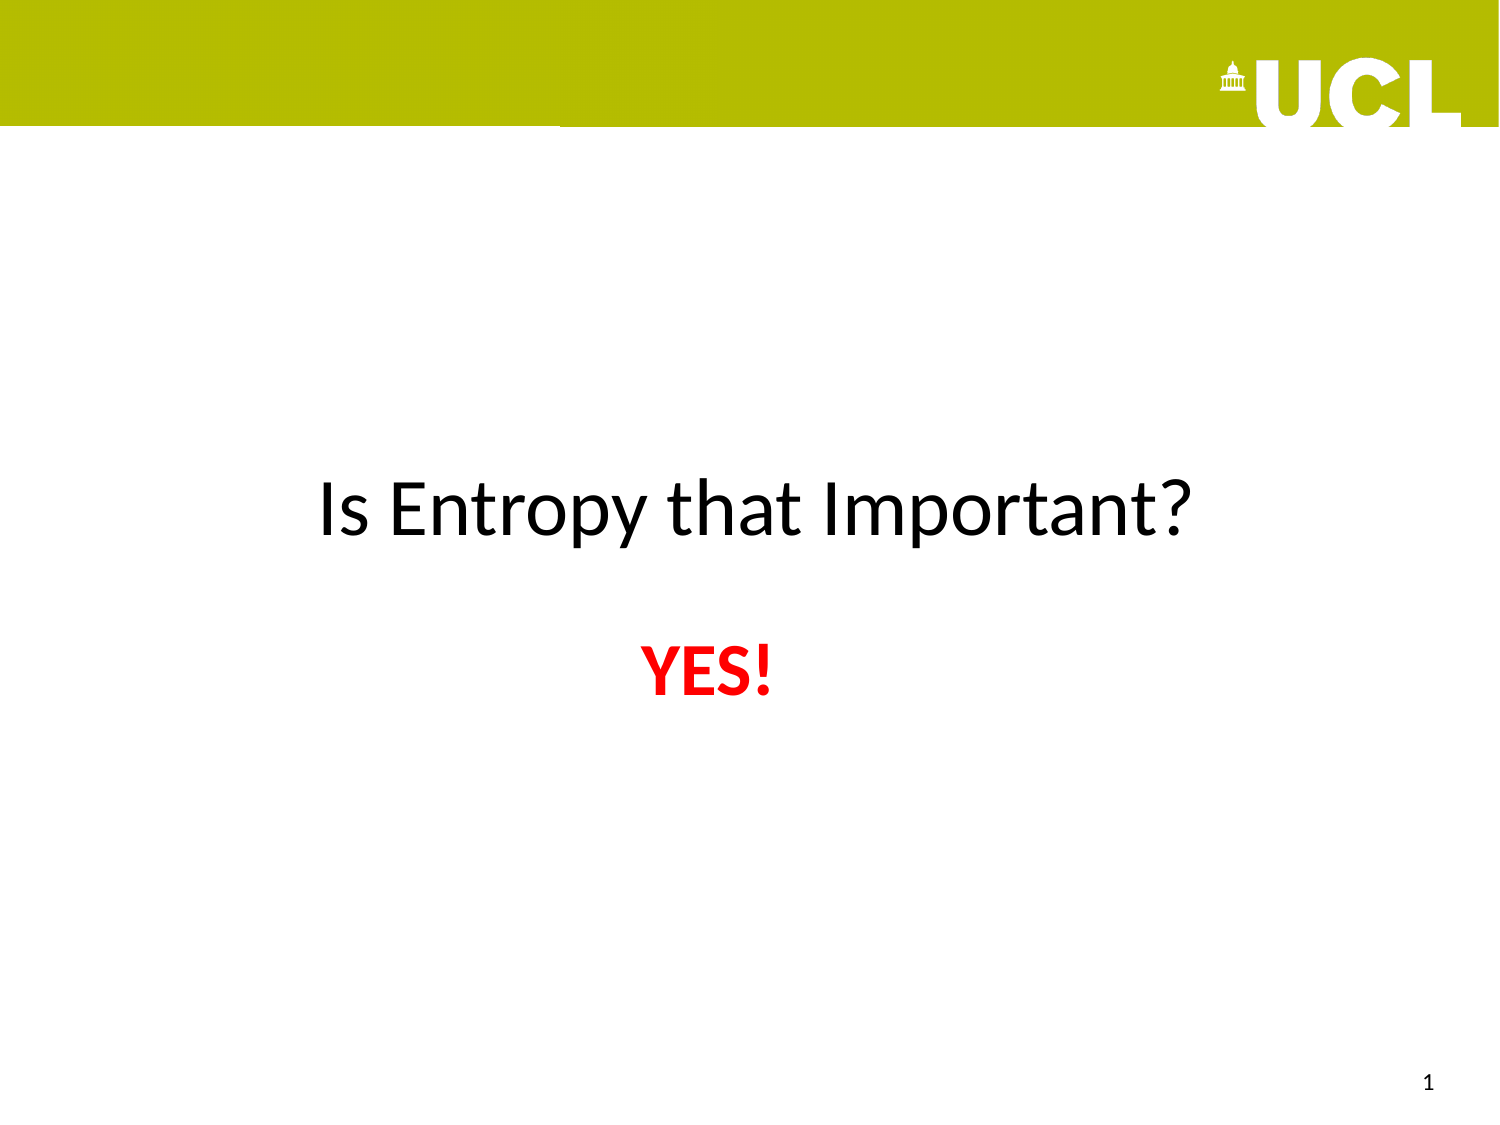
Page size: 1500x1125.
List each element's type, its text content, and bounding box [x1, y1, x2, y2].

picture [0, 0, 1499, 127]
title Is Entropy that Important? [90, 441, 1442, 563]
text_box YES! [478, 609, 939, 722]
text_box 1 [1411, 1055, 1474, 1106]
